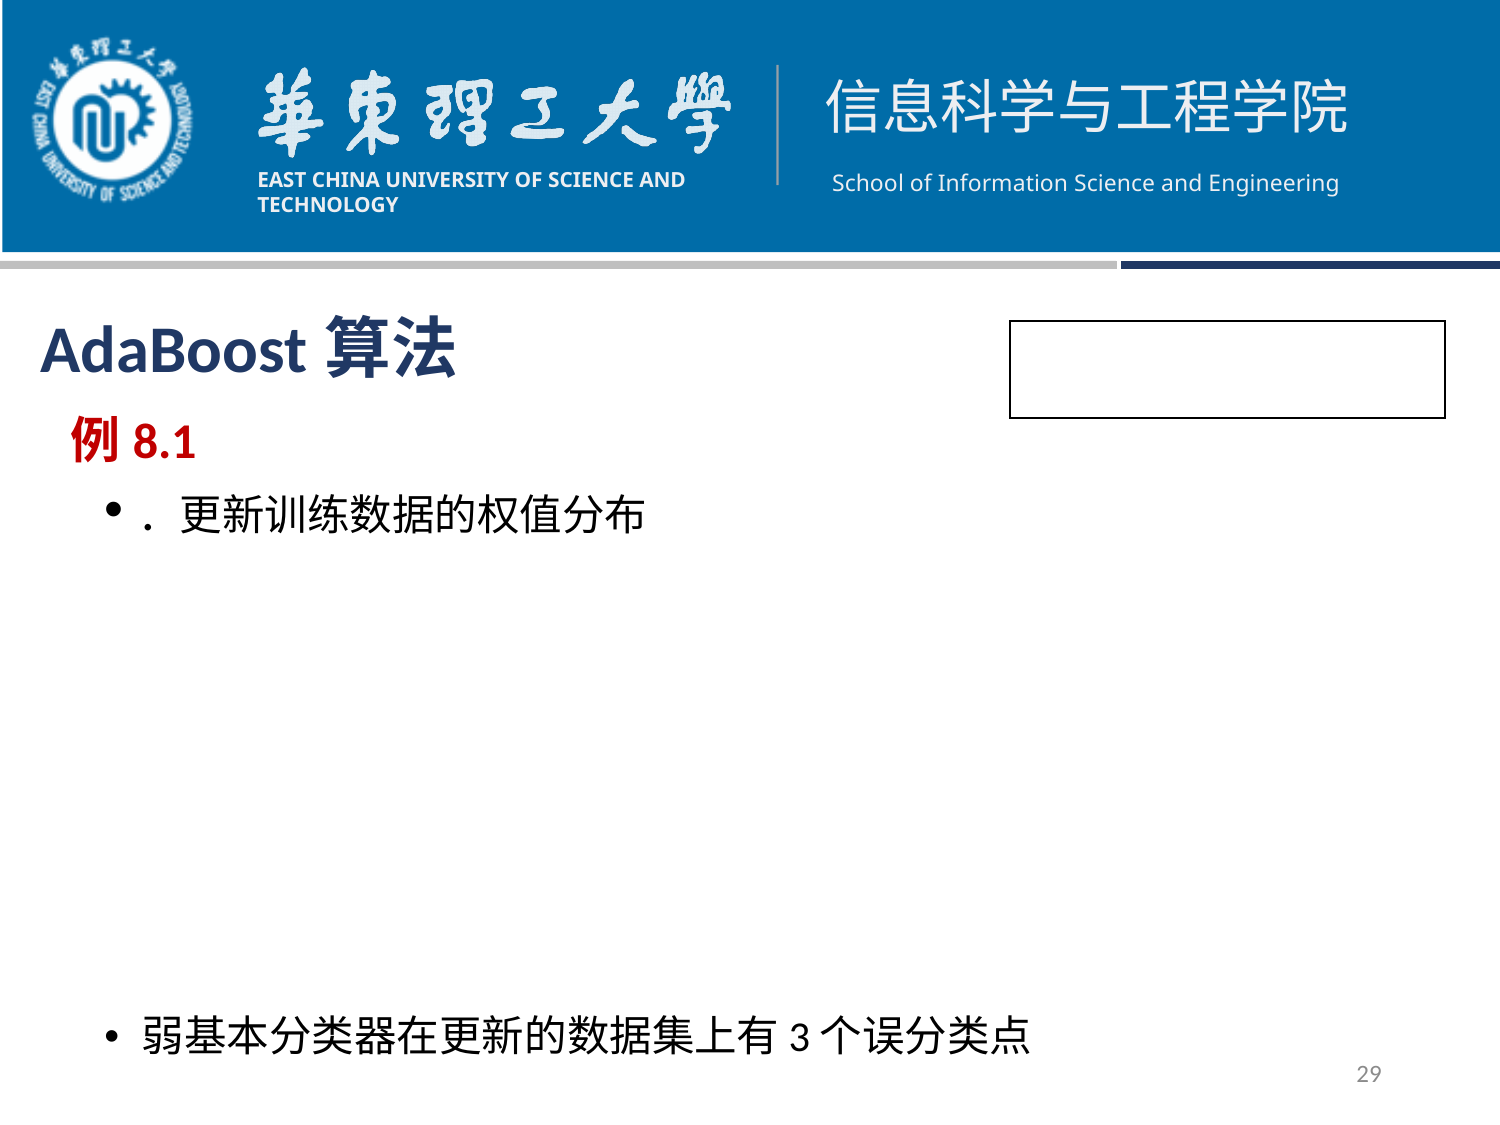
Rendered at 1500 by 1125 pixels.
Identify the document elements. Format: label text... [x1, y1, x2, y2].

picture [22, 32, 202, 214]
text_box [1010, 320, 1462, 462]
text_box 例8.1 [59, 433, 1411, 476]
text_box AdaBoost算法 [28, 269, 1410, 433]
slide_number 29 [1059, 1042, 1397, 1103]
